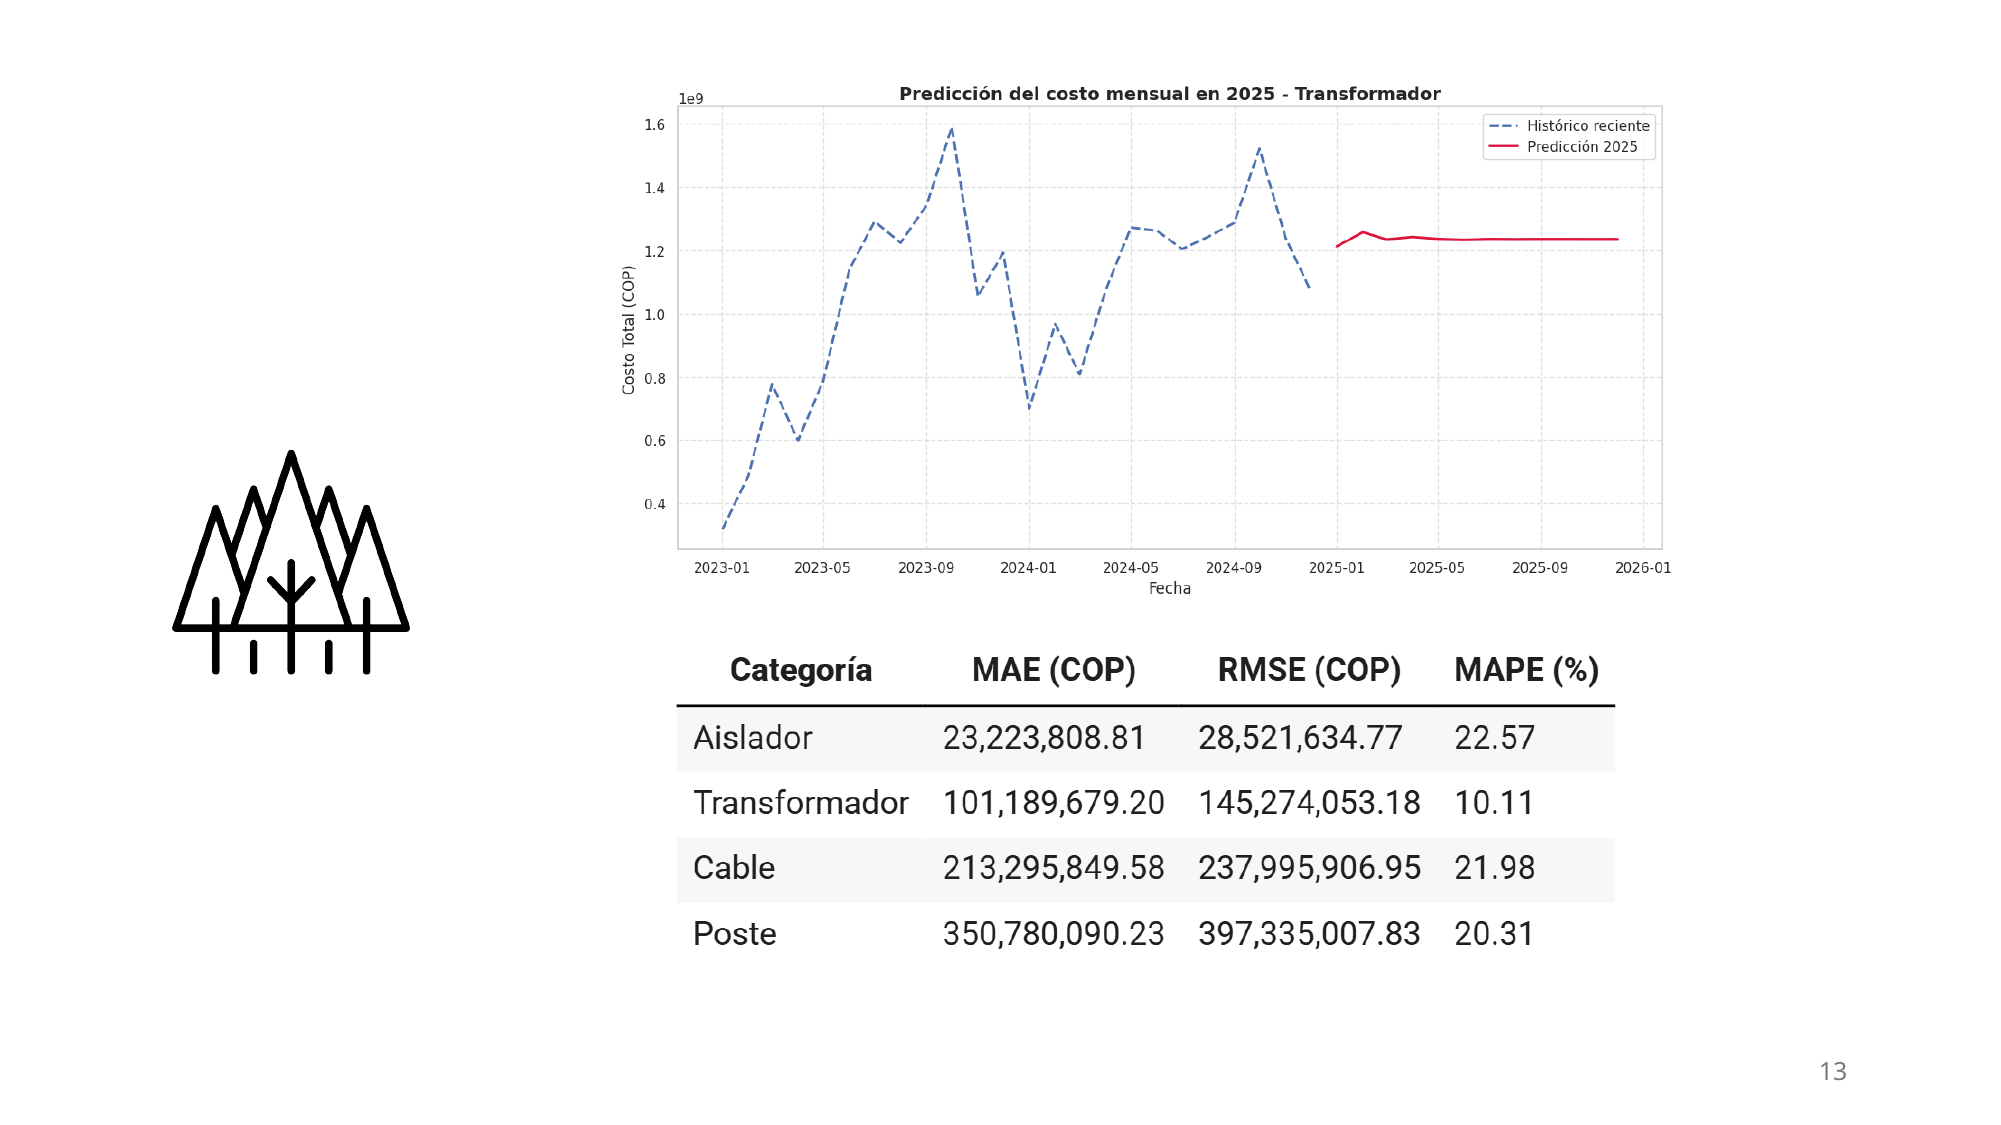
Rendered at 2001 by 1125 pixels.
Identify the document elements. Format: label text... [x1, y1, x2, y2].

picture [676, 646, 1617, 959]
picture [612, 77, 1680, 605]
picture [172, 443, 411, 682]
slide_number 13 [1412, 1042, 1863, 1103]
